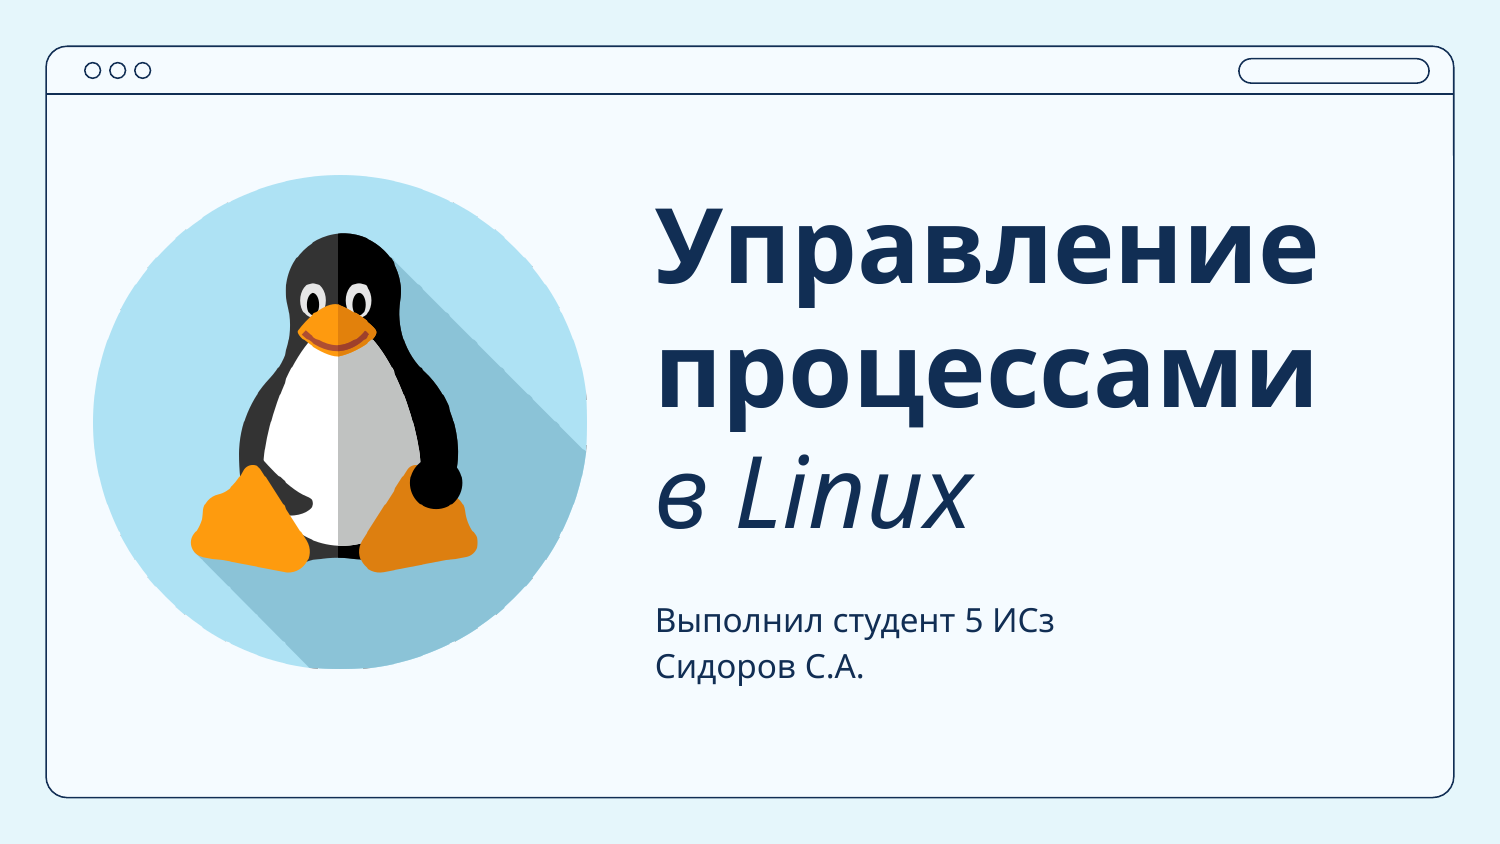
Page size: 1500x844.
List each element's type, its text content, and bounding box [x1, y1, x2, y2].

subtitle Выполнил студент 5 ИСз Сидоров С.А. [639, 578, 1383, 657]
title Управление процессами в Linux [639, 198, 1383, 564]
picture [93, 175, 587, 669]
